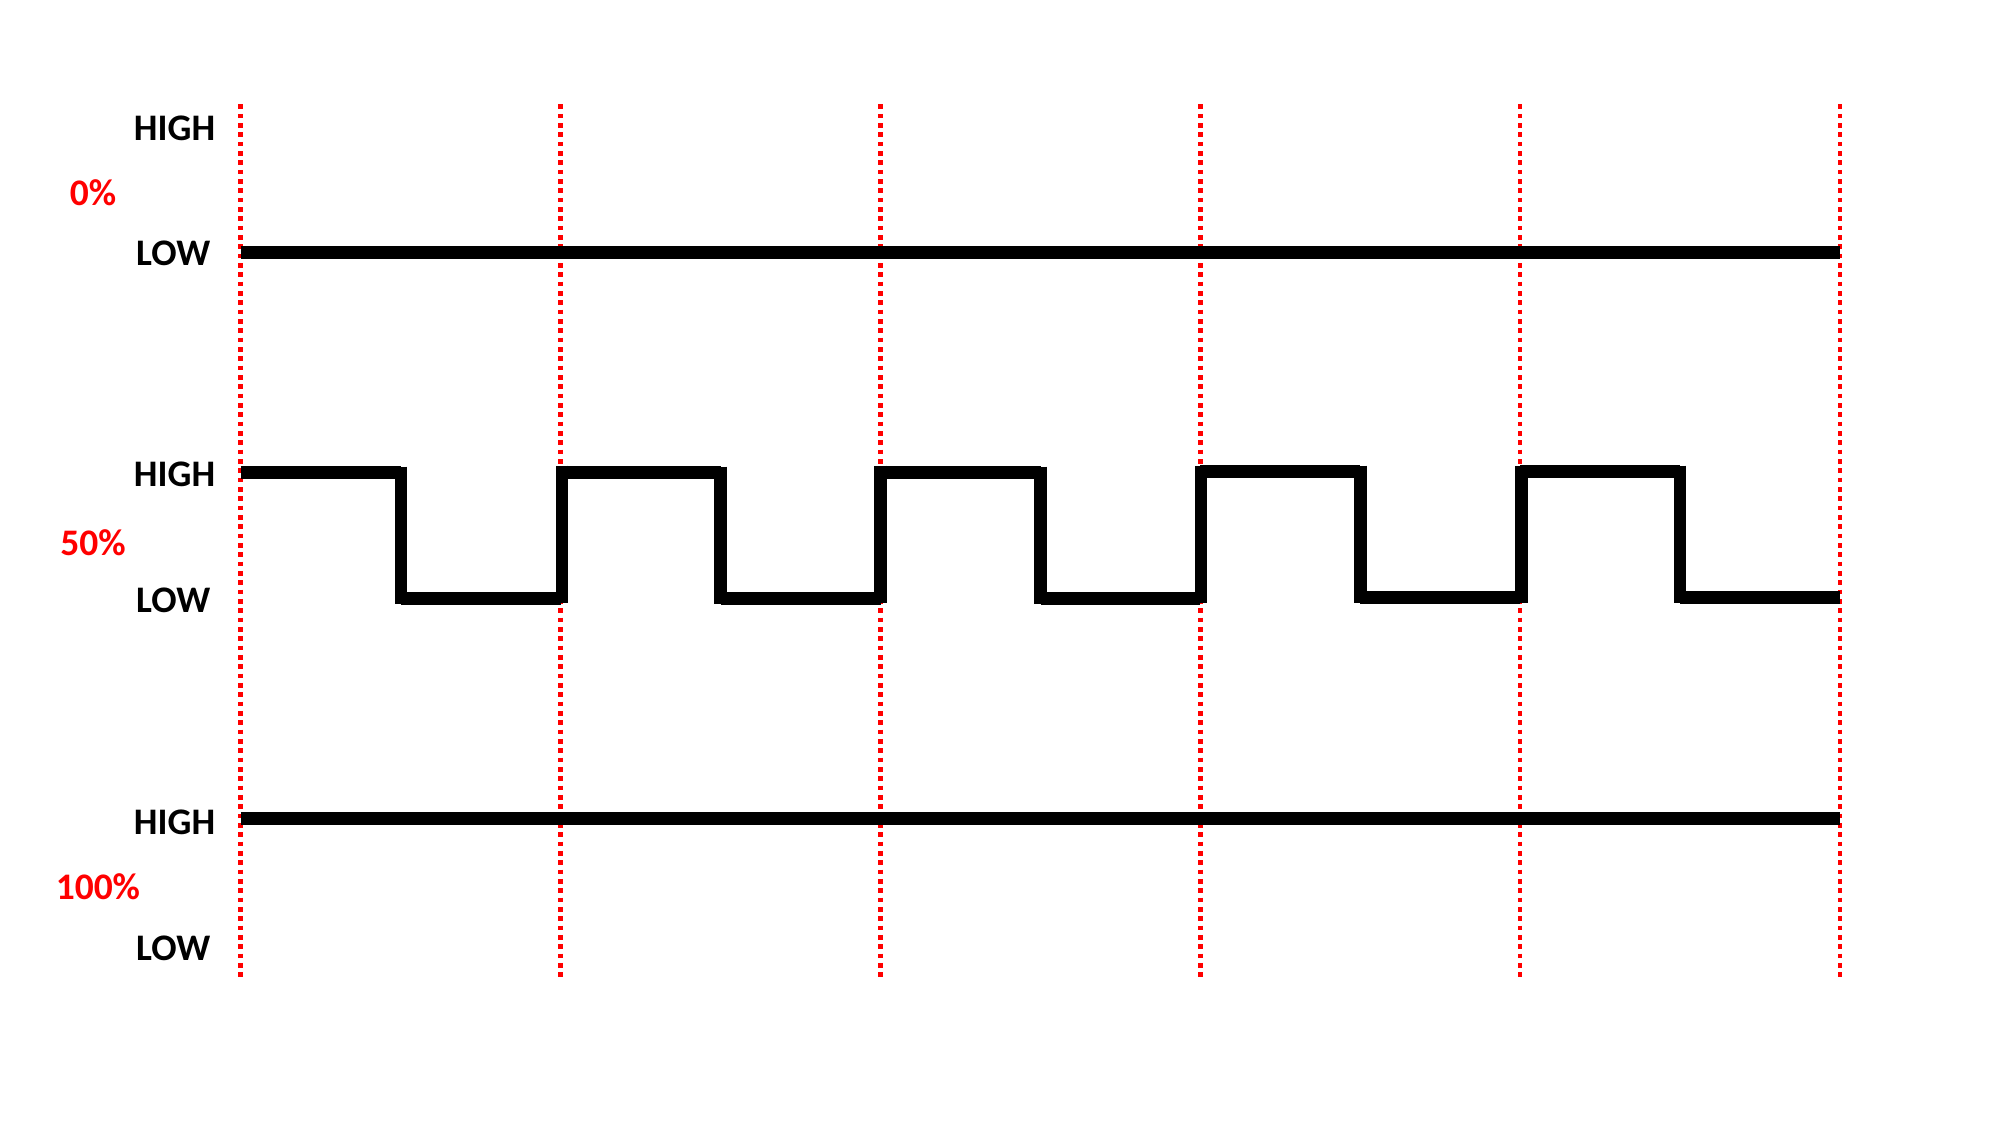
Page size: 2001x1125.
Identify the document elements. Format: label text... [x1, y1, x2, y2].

text_box HIGH [100, 789, 240, 850]
text_box LOW [99, 220, 240, 281]
text_box HIGH [241, 819, 249, 850]
text_box LOW [99, 567, 240, 627]
text_box LOW [241, 567, 248, 627]
text_box HIGH [100, 441, 240, 502]
text_box HIGH [241, 441, 249, 472]
text_box 100% [23, 854, 173, 915]
text_box HIGH [100, 95, 249, 155]
text_box LOW [241, 915, 248, 976]
text_box LOW [99, 915, 240, 976]
text_box LOW [241, 253, 248, 281]
text_box LOW [241, 220, 248, 252]
text_box HIGH [241, 473, 249, 502]
text_box HIGH [241, 789, 249, 818]
text_box 0% [18, 160, 168, 221]
text_box 50% [18, 510, 168, 571]
